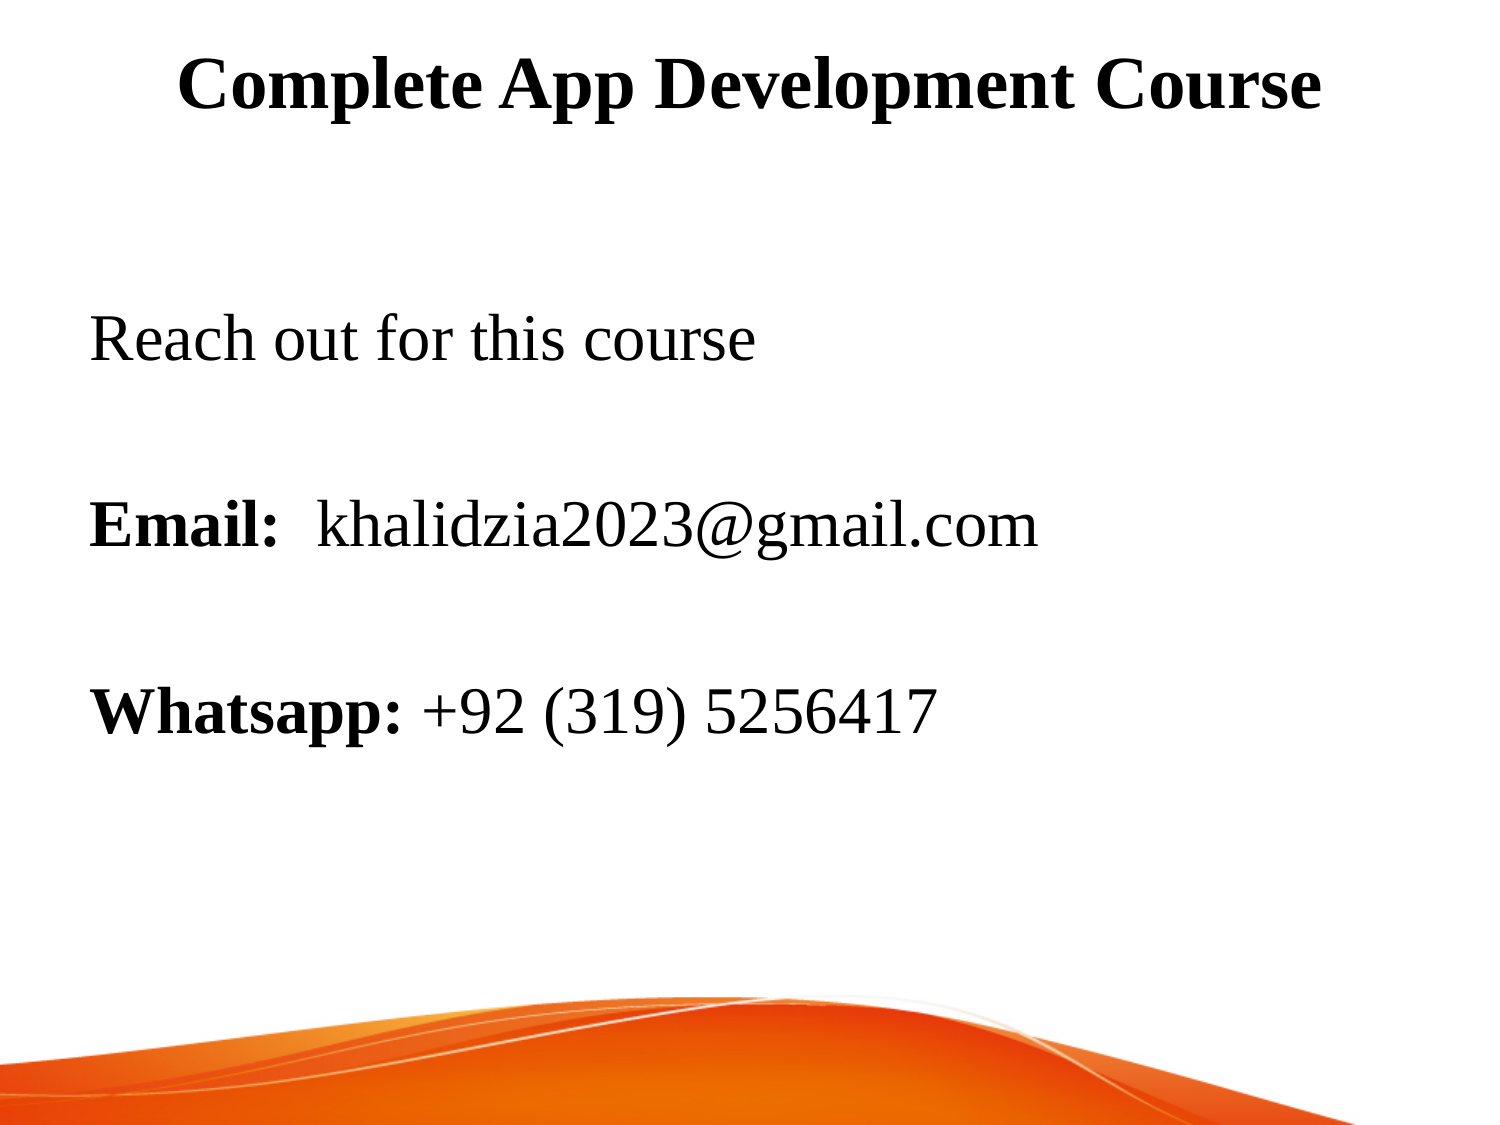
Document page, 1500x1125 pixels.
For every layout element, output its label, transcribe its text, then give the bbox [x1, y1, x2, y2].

picture [0, 0, 1500, 1125]
list Reach out for this course Email: khalidzia2023@gmail.com Whatsapp: +92 (319) 5256417 [74, 192, 1426, 1006]
title Complete App Development Course [74, 30, 1426, 127]
